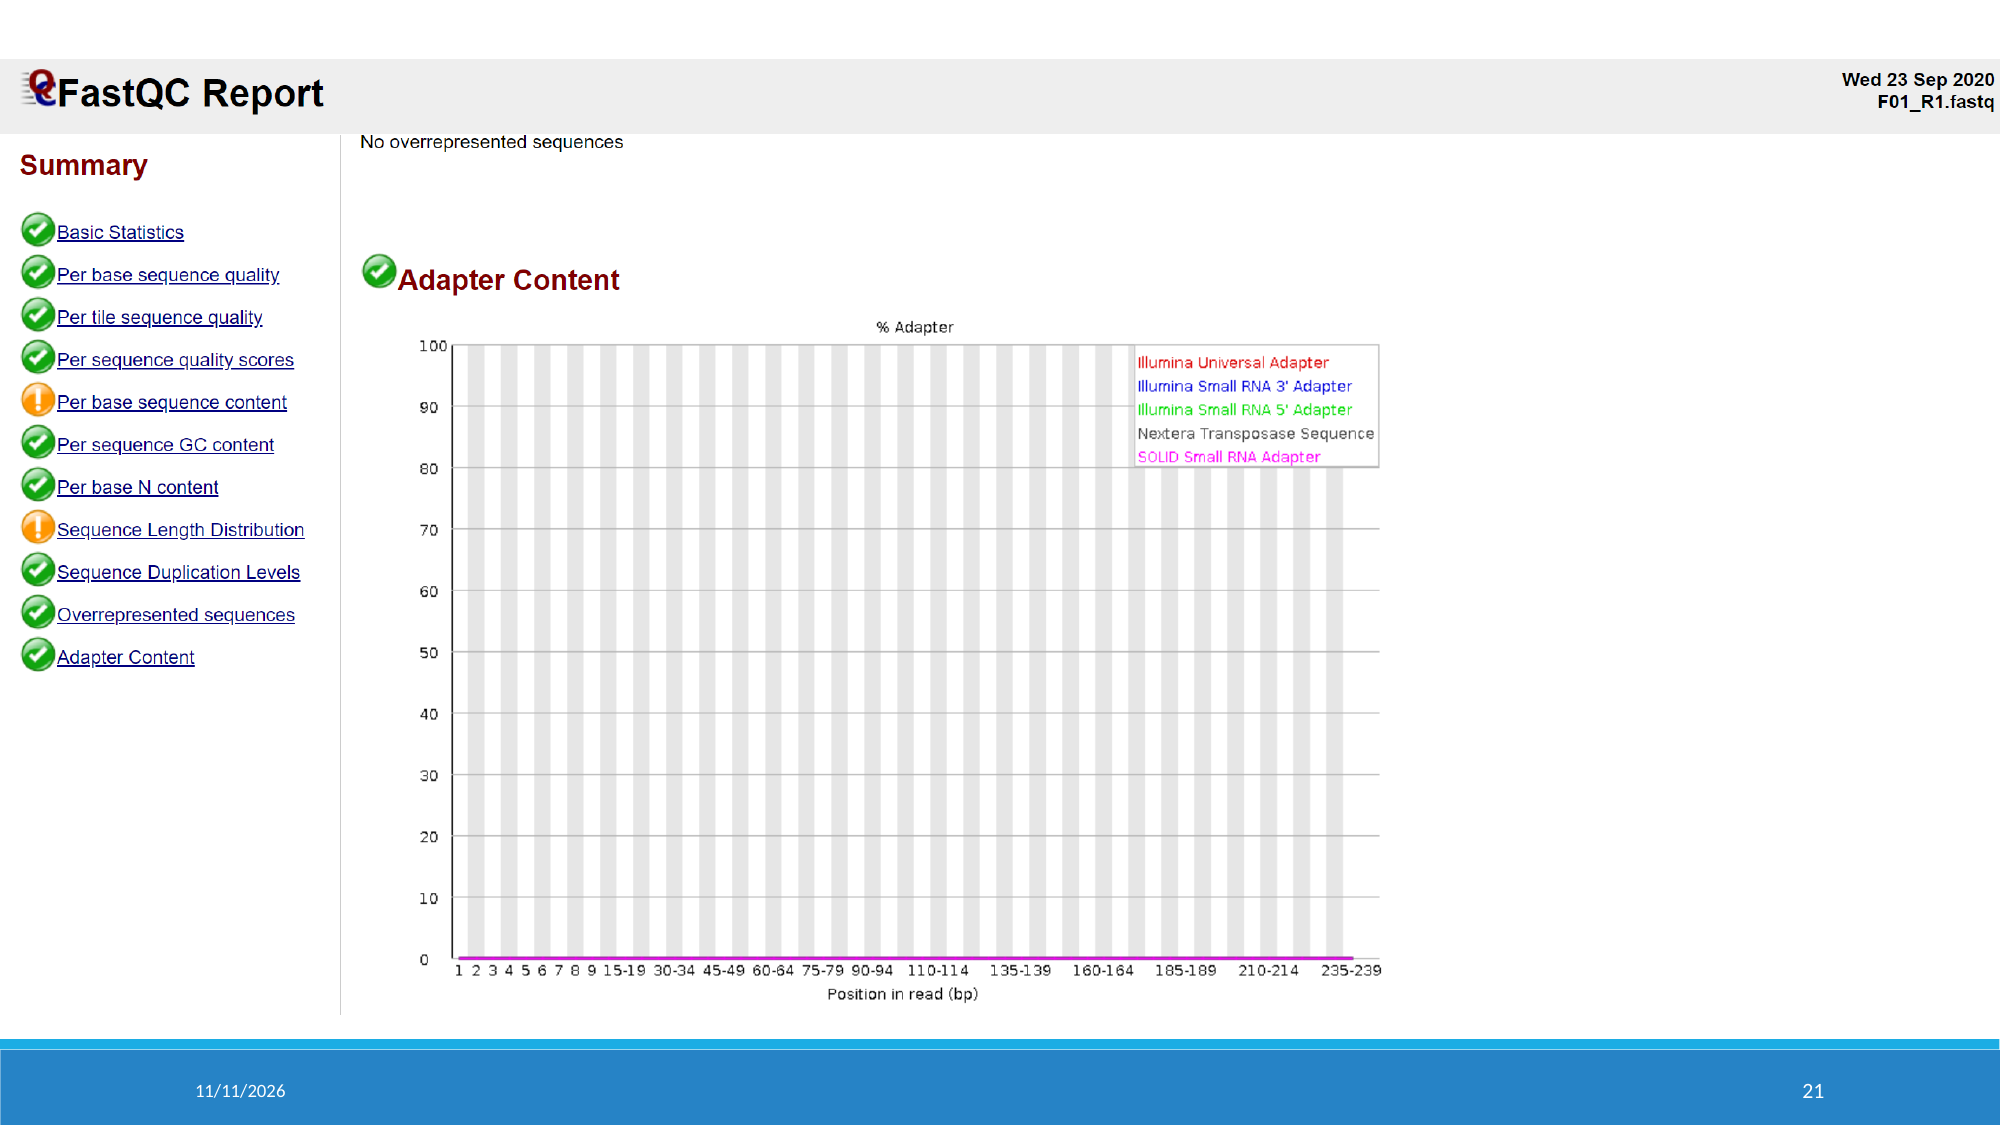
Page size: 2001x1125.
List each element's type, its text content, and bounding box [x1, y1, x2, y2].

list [0, 58, 2000, 1016]
slide_number 21 [1624, 1059, 1840, 1120]
slide_number 24-Sep-2020 [180, 1059, 586, 1120]
